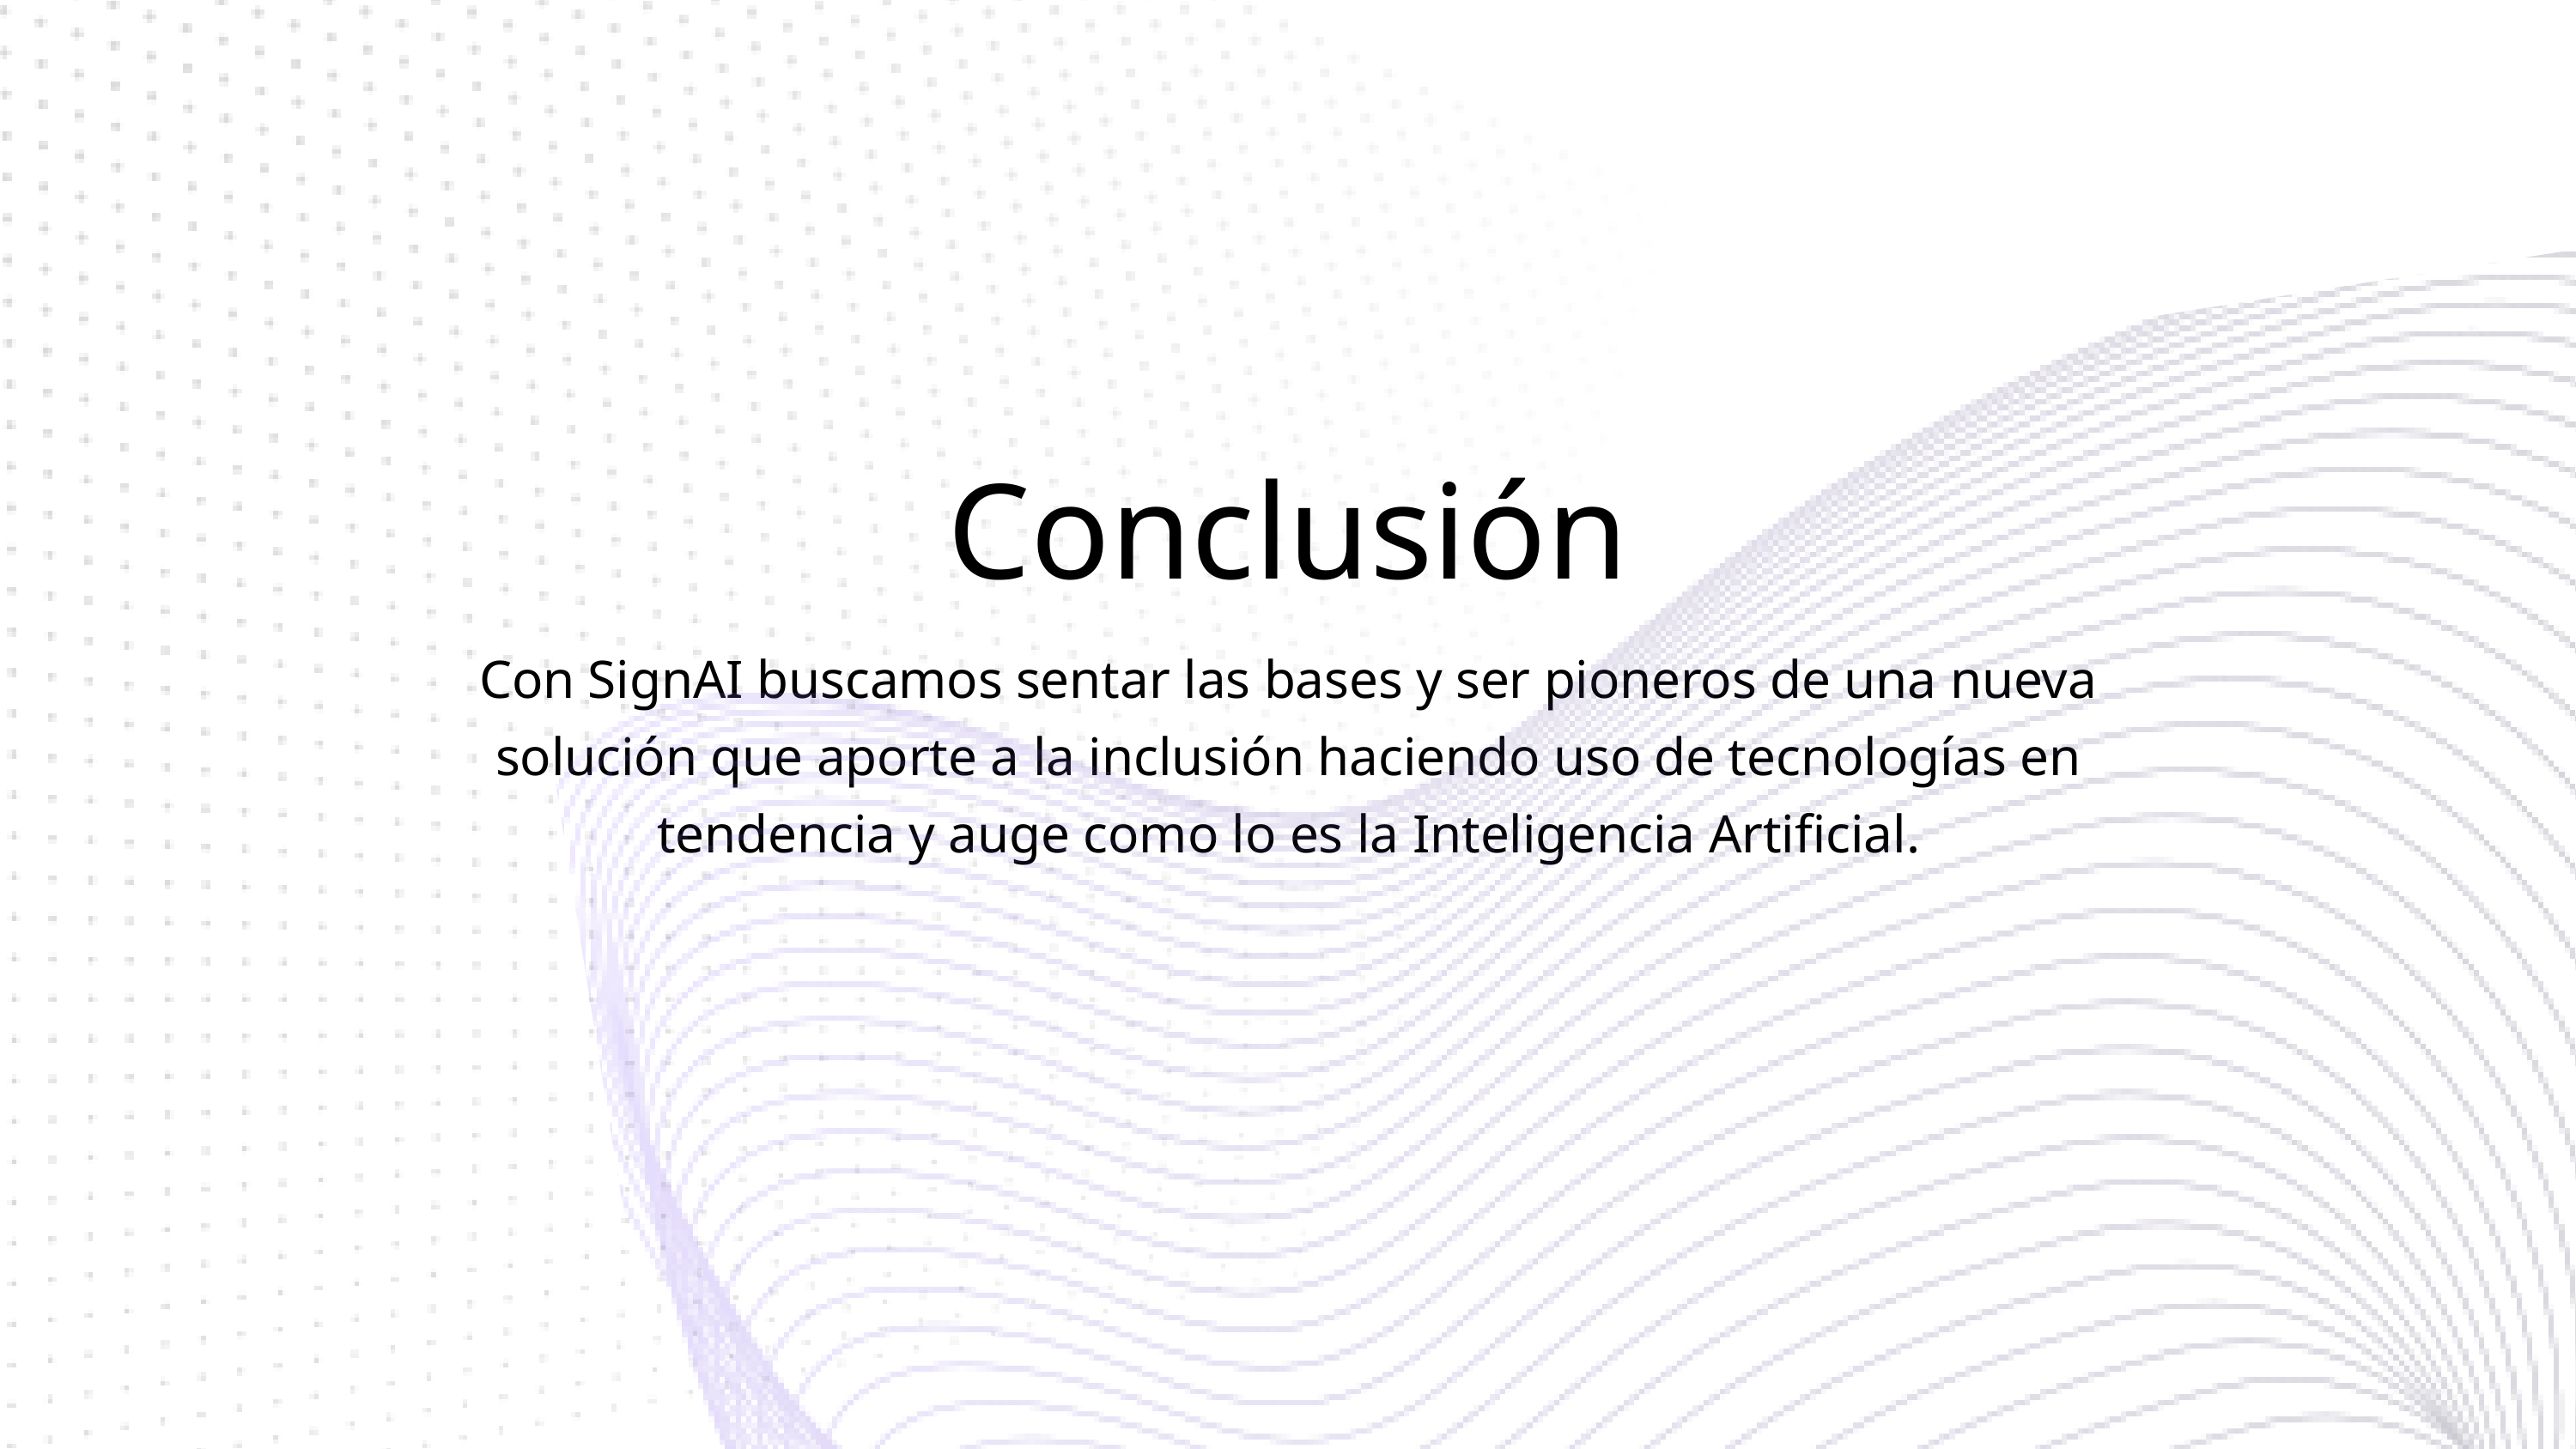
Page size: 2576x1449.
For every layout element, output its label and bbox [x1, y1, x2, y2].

text_box [434, 446, 2142, 859]
text_box [1681, 249, 2576, 1449]
text_box [0, 0, 1681, 1449]
